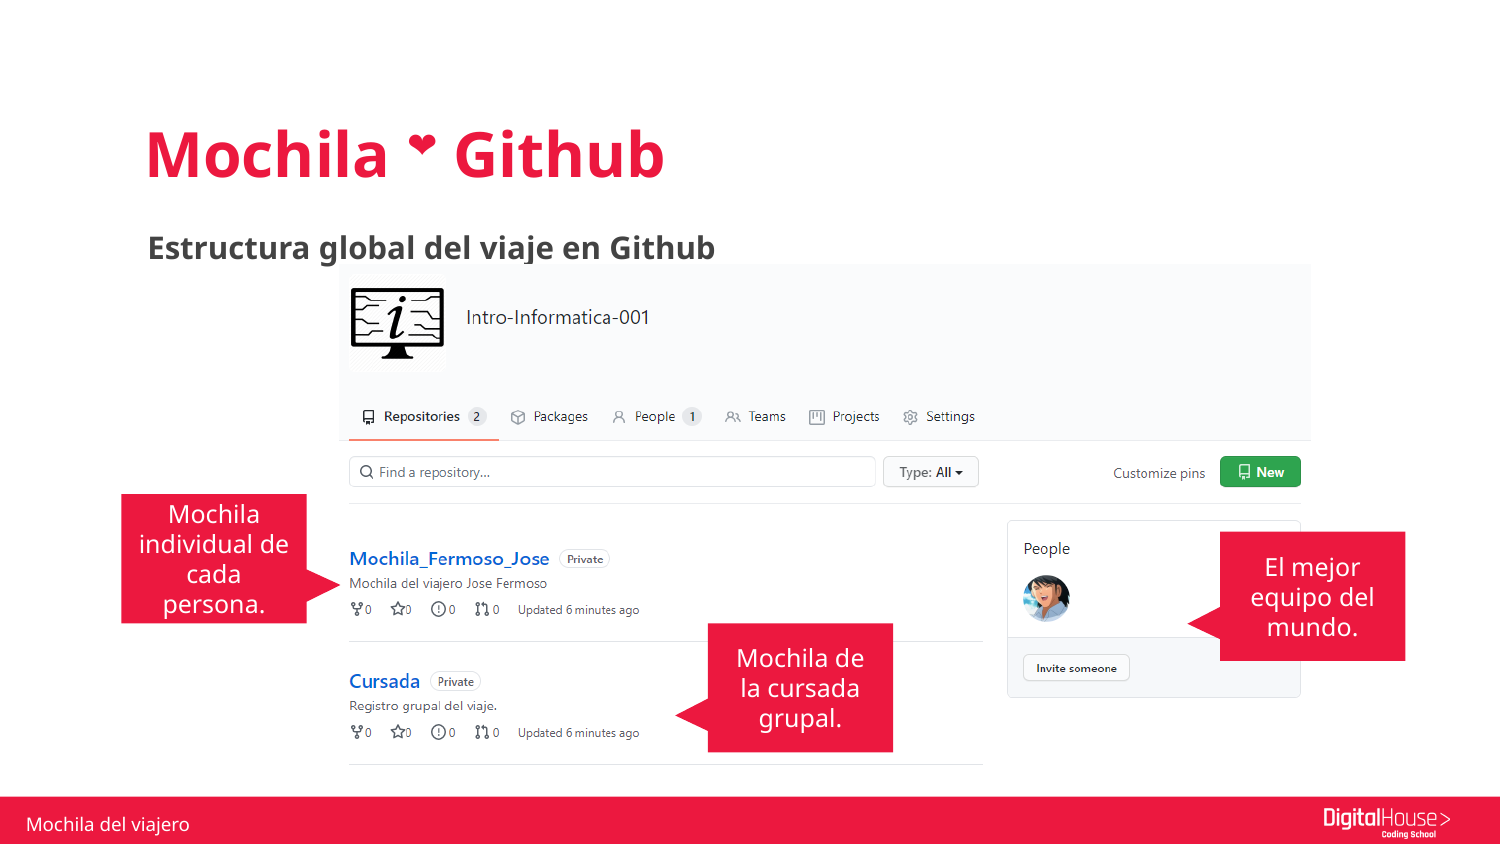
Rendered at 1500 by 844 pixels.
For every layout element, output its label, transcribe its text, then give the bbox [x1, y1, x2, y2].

picture [1324, 808, 1450, 839]
text_box Mochila individual de cada persona. [121, 494, 333, 624]
text_box Estructura global del viaje en Github [132, 201, 1392, 250]
picture [338, 264, 1312, 781]
text_box El mejor equipo del mundo. [1315, 531, 1406, 661]
text_box Mochila ❤ Github [130, 99, 1391, 215]
